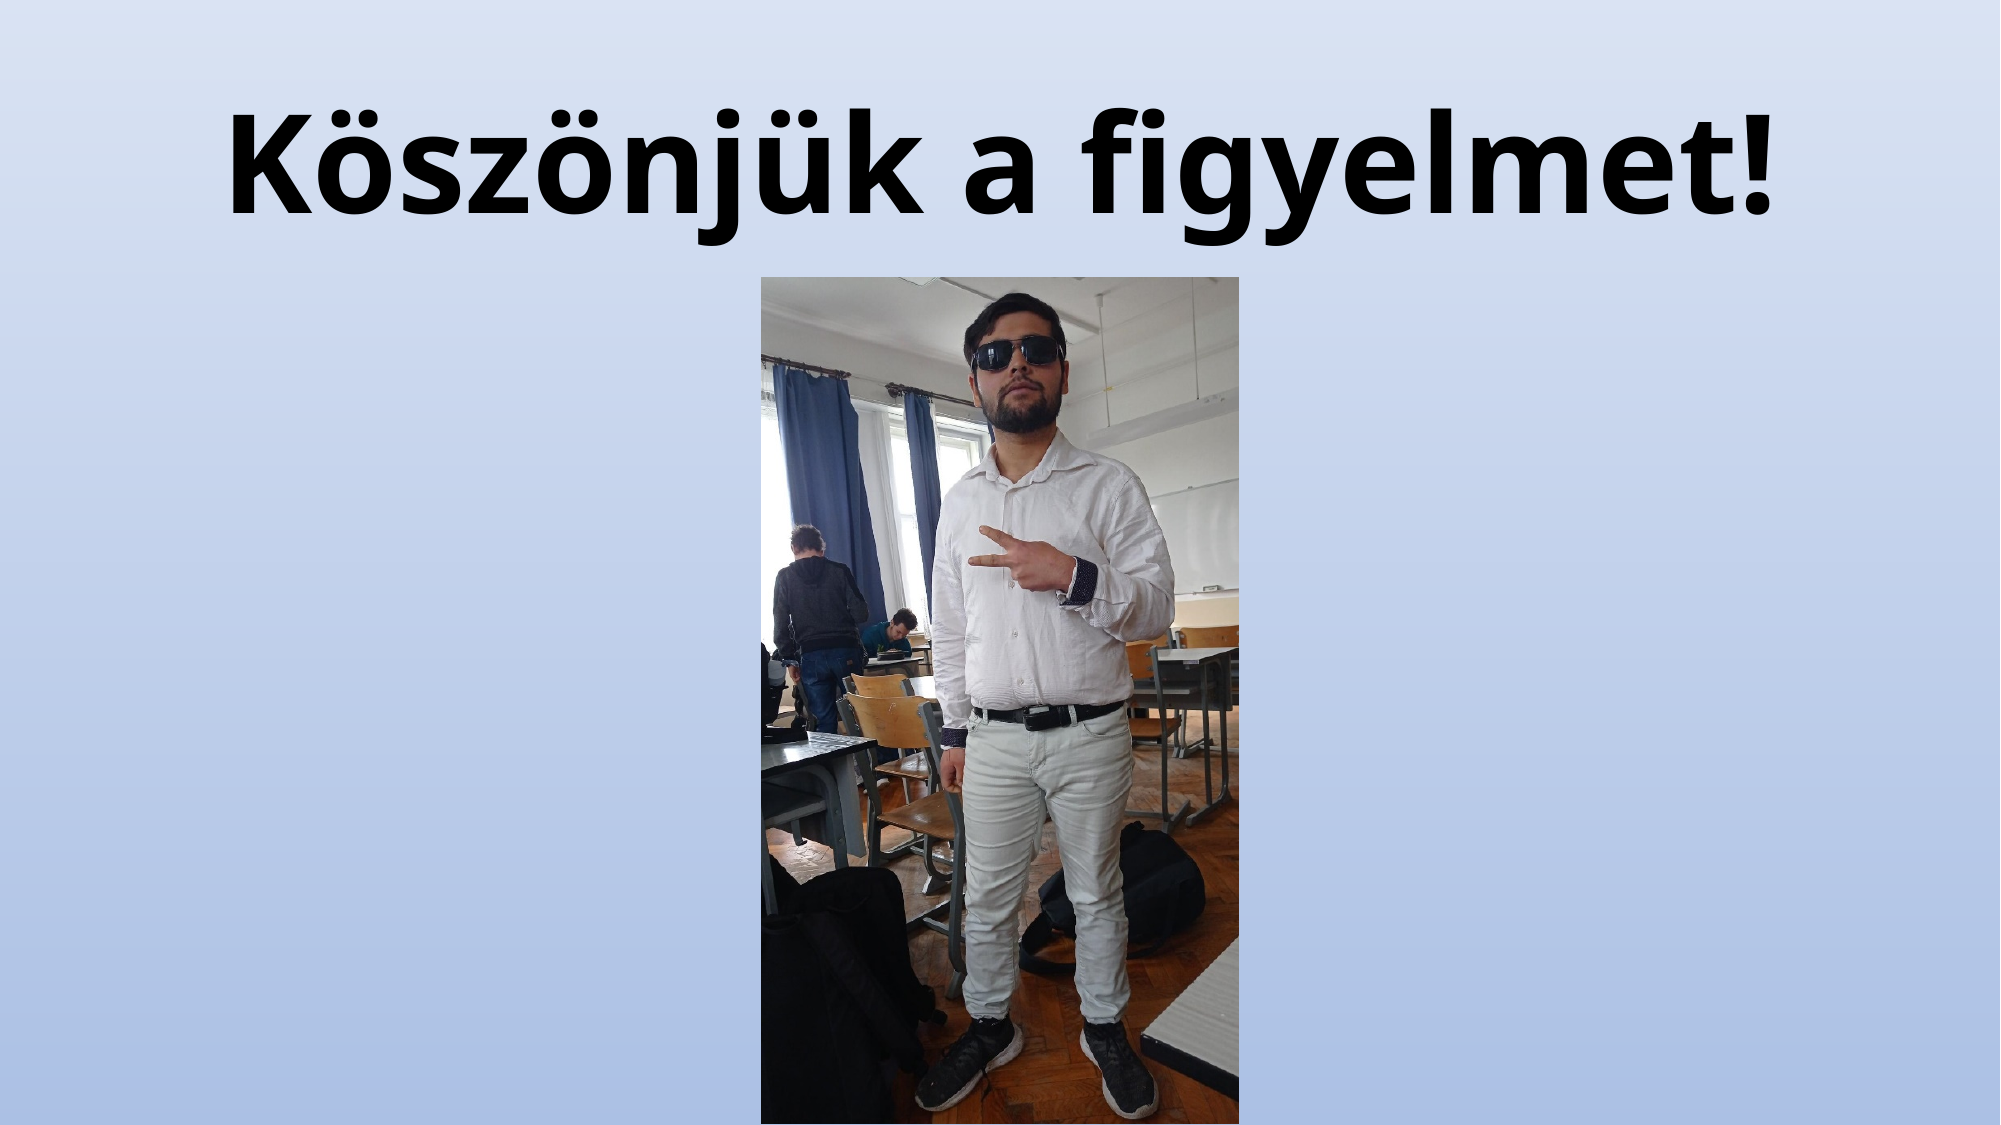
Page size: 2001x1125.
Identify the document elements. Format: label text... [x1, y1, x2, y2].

title Köszönjük a figyelmet! [137, 59, 1863, 278]
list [761, 277, 1239, 1125]
